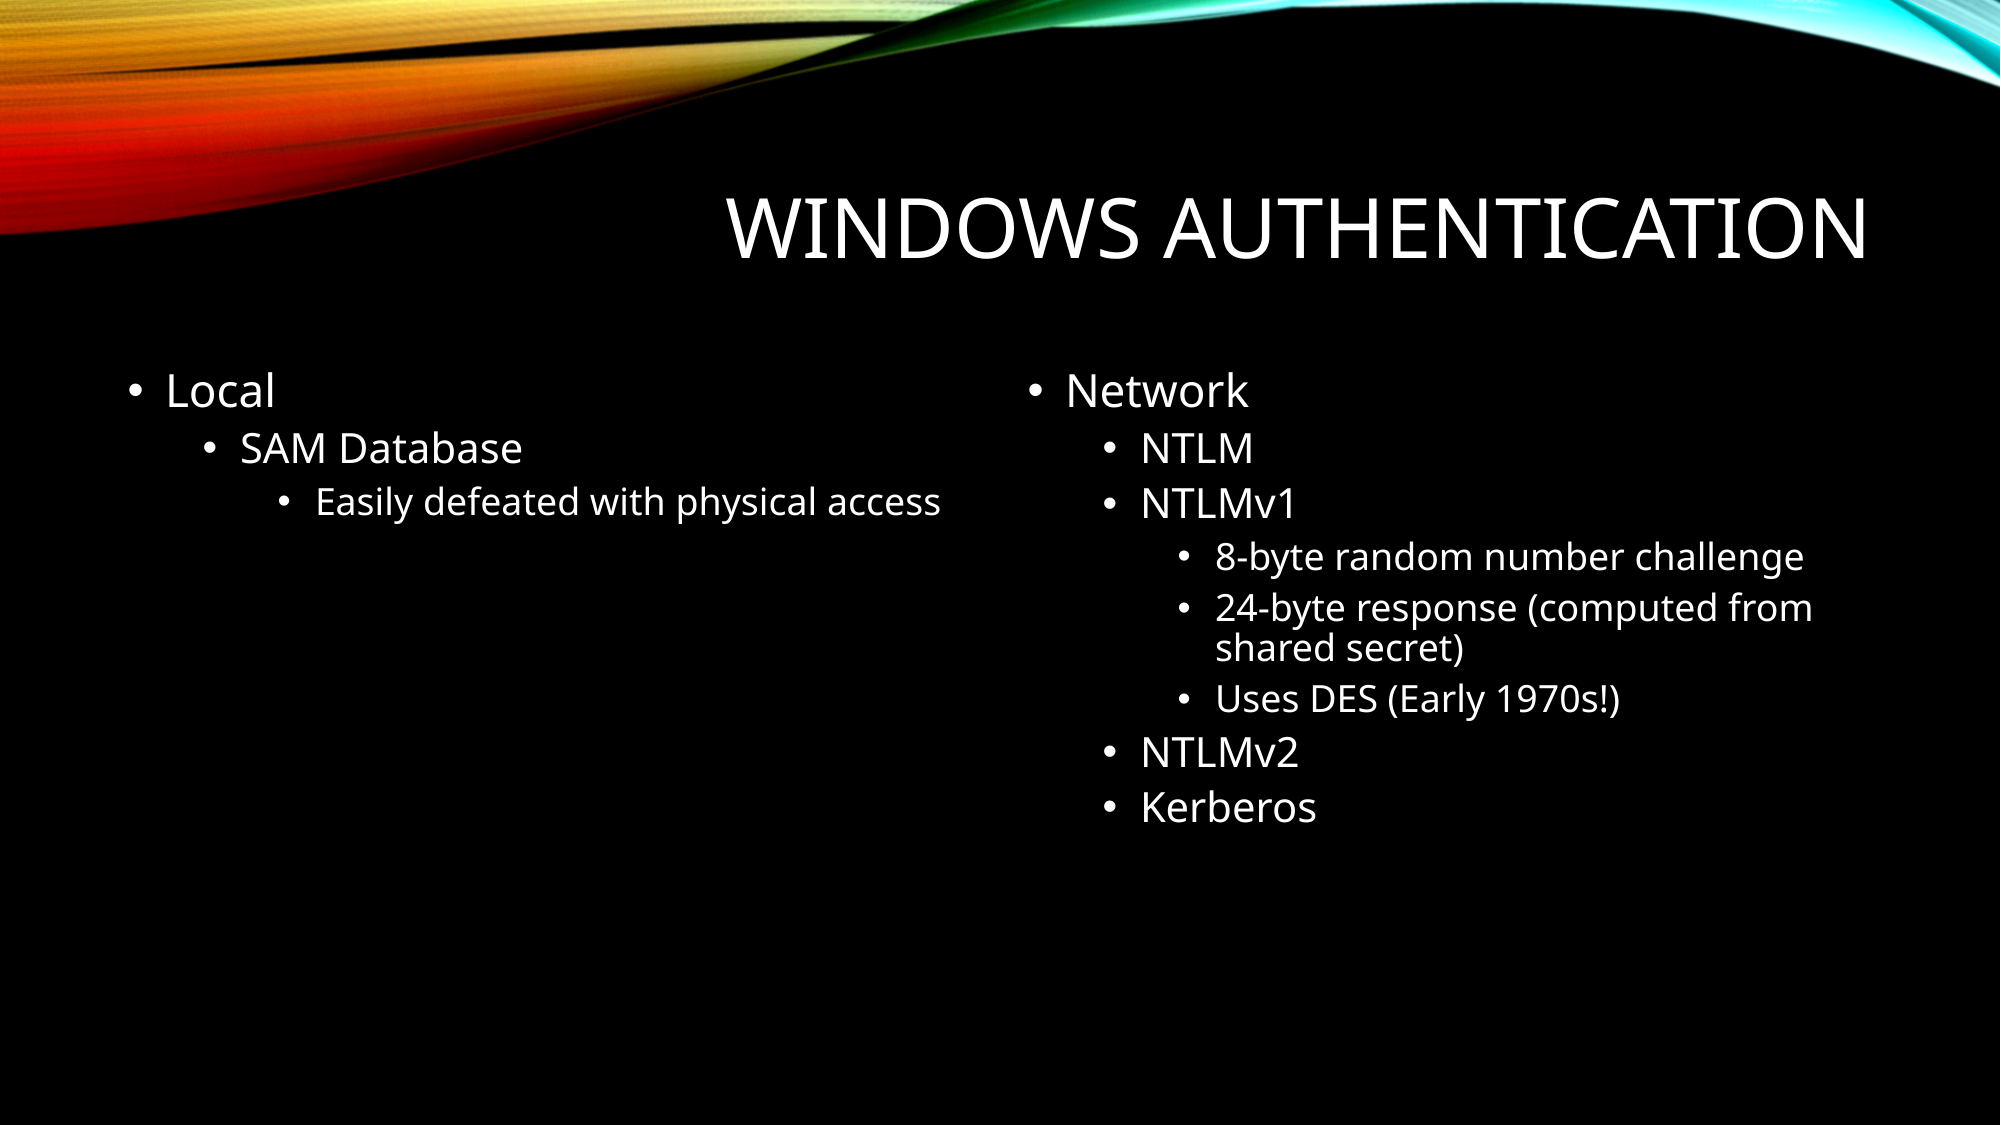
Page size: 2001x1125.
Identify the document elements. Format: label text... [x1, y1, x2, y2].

picture [0, 0, 2000, 237]
list Network NTLM NTLMv1 8-byte random number challenge 24-byte response (computed from shared secret) Uses DES (Early 1970s!) NTLMv2 Kerberos [1012, 360, 1888, 1021]
list Local SAM Database Easily defeated with physical access [112, 360, 988, 1021]
title Windows Authentication [474, 125, 1888, 338]
